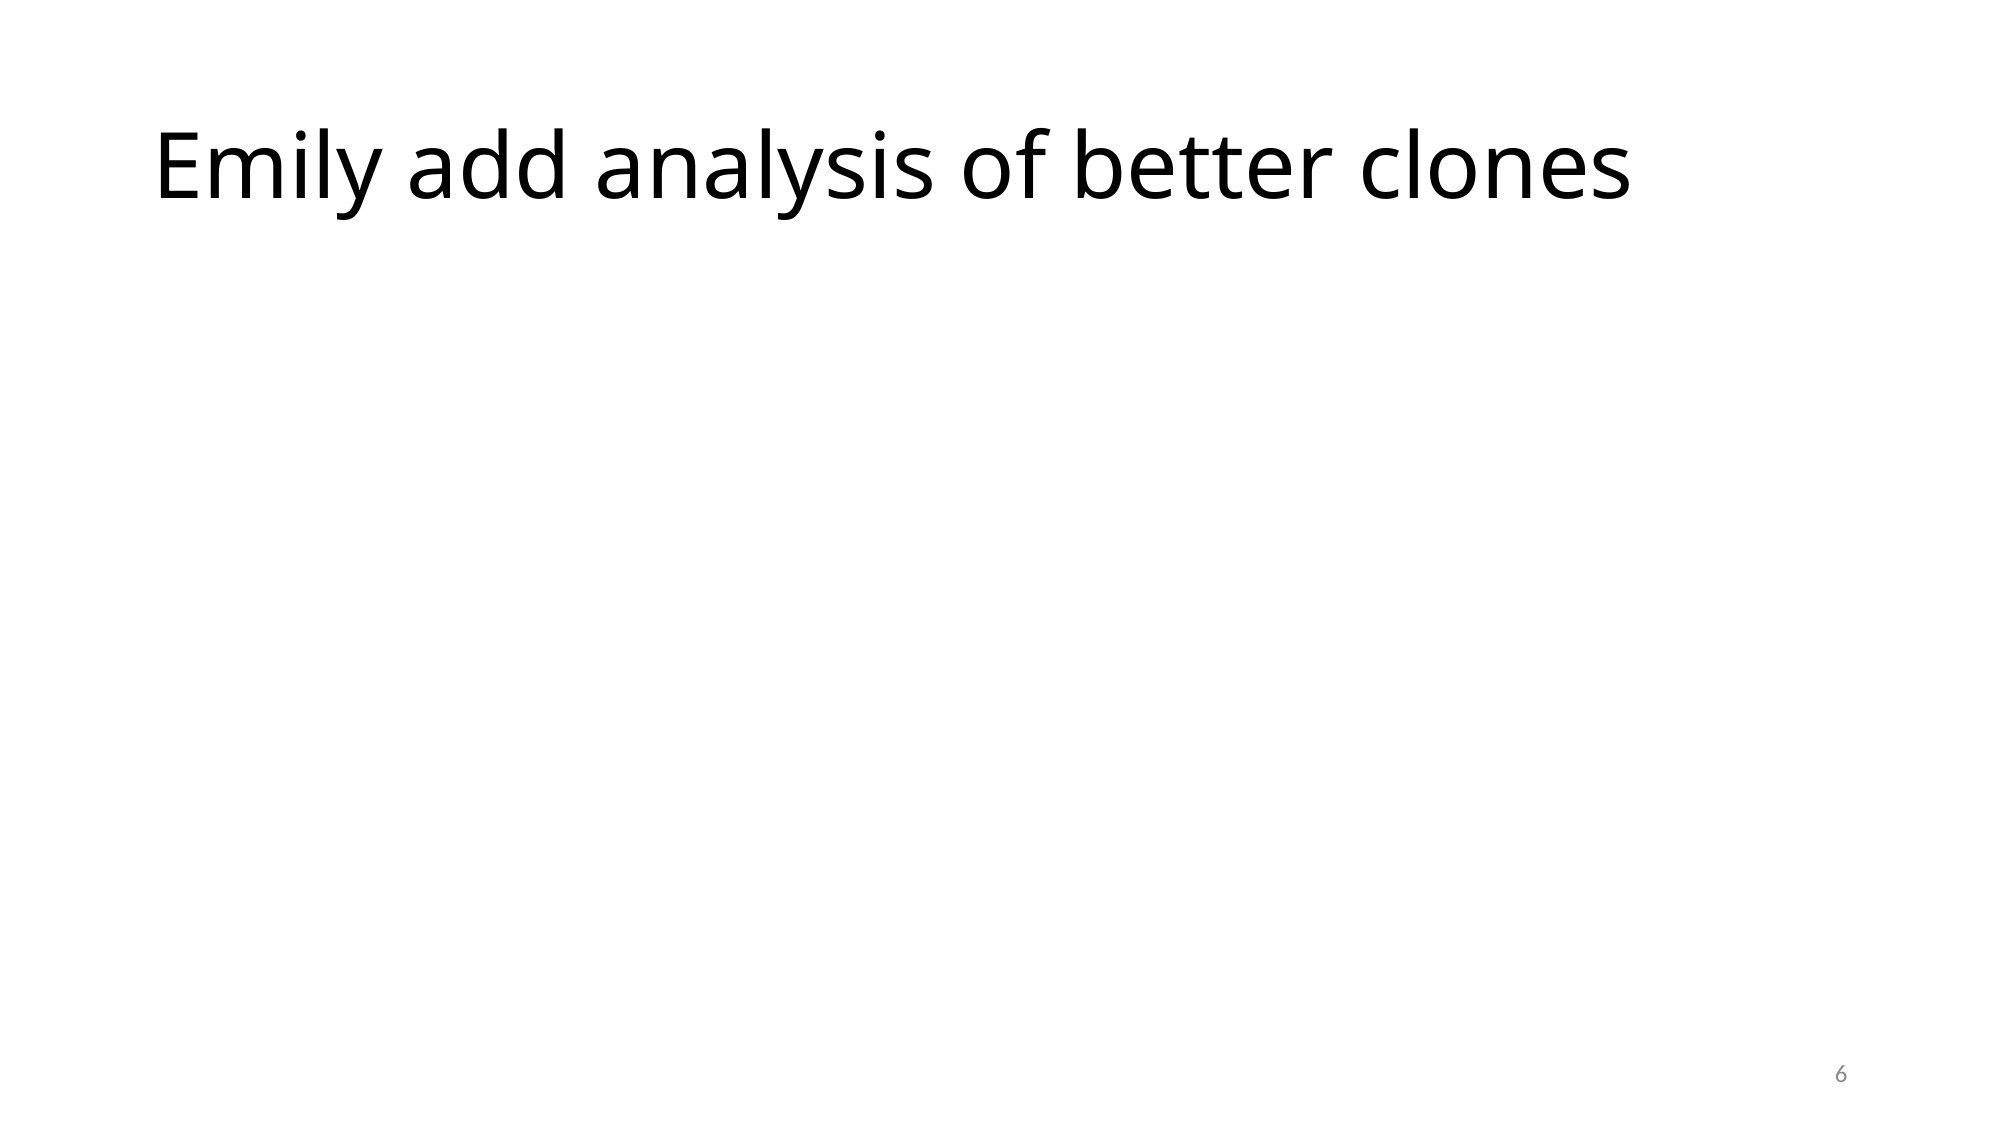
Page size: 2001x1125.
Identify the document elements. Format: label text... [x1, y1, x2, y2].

title Emily add analysis of better clones [137, 59, 1863, 278]
slide_number 6 [1412, 1042, 1863, 1103]
